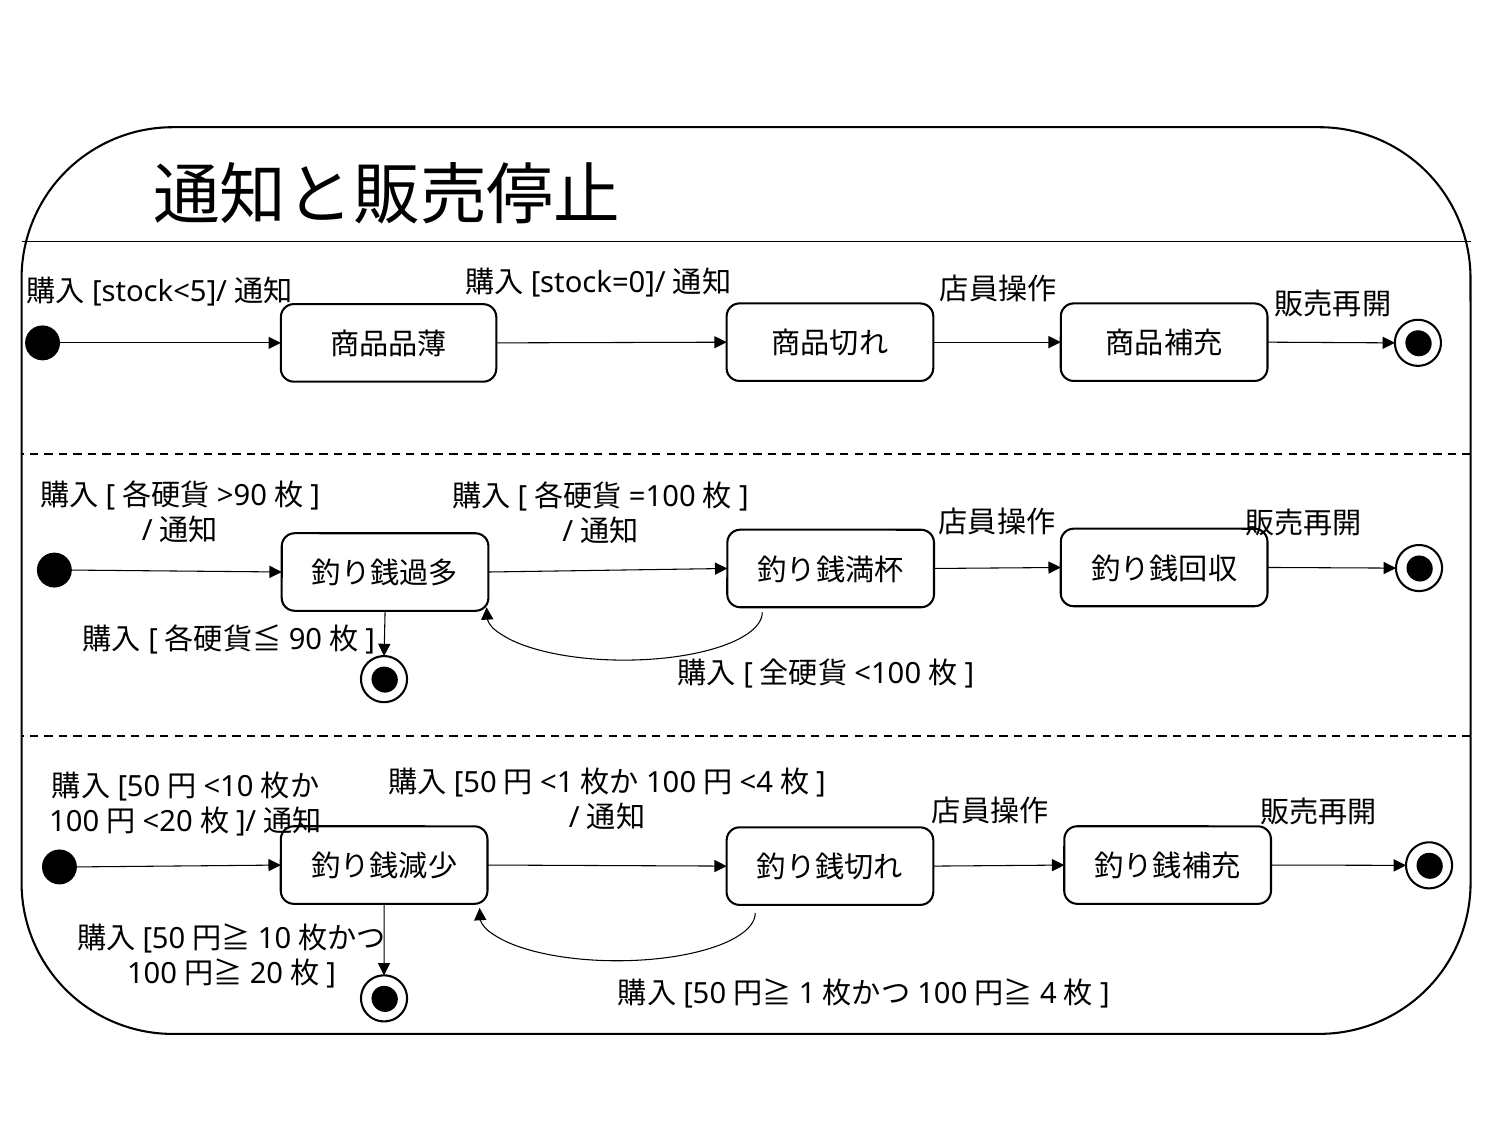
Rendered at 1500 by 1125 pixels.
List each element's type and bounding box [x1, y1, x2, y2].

text_box [21, 127, 1471, 1034]
